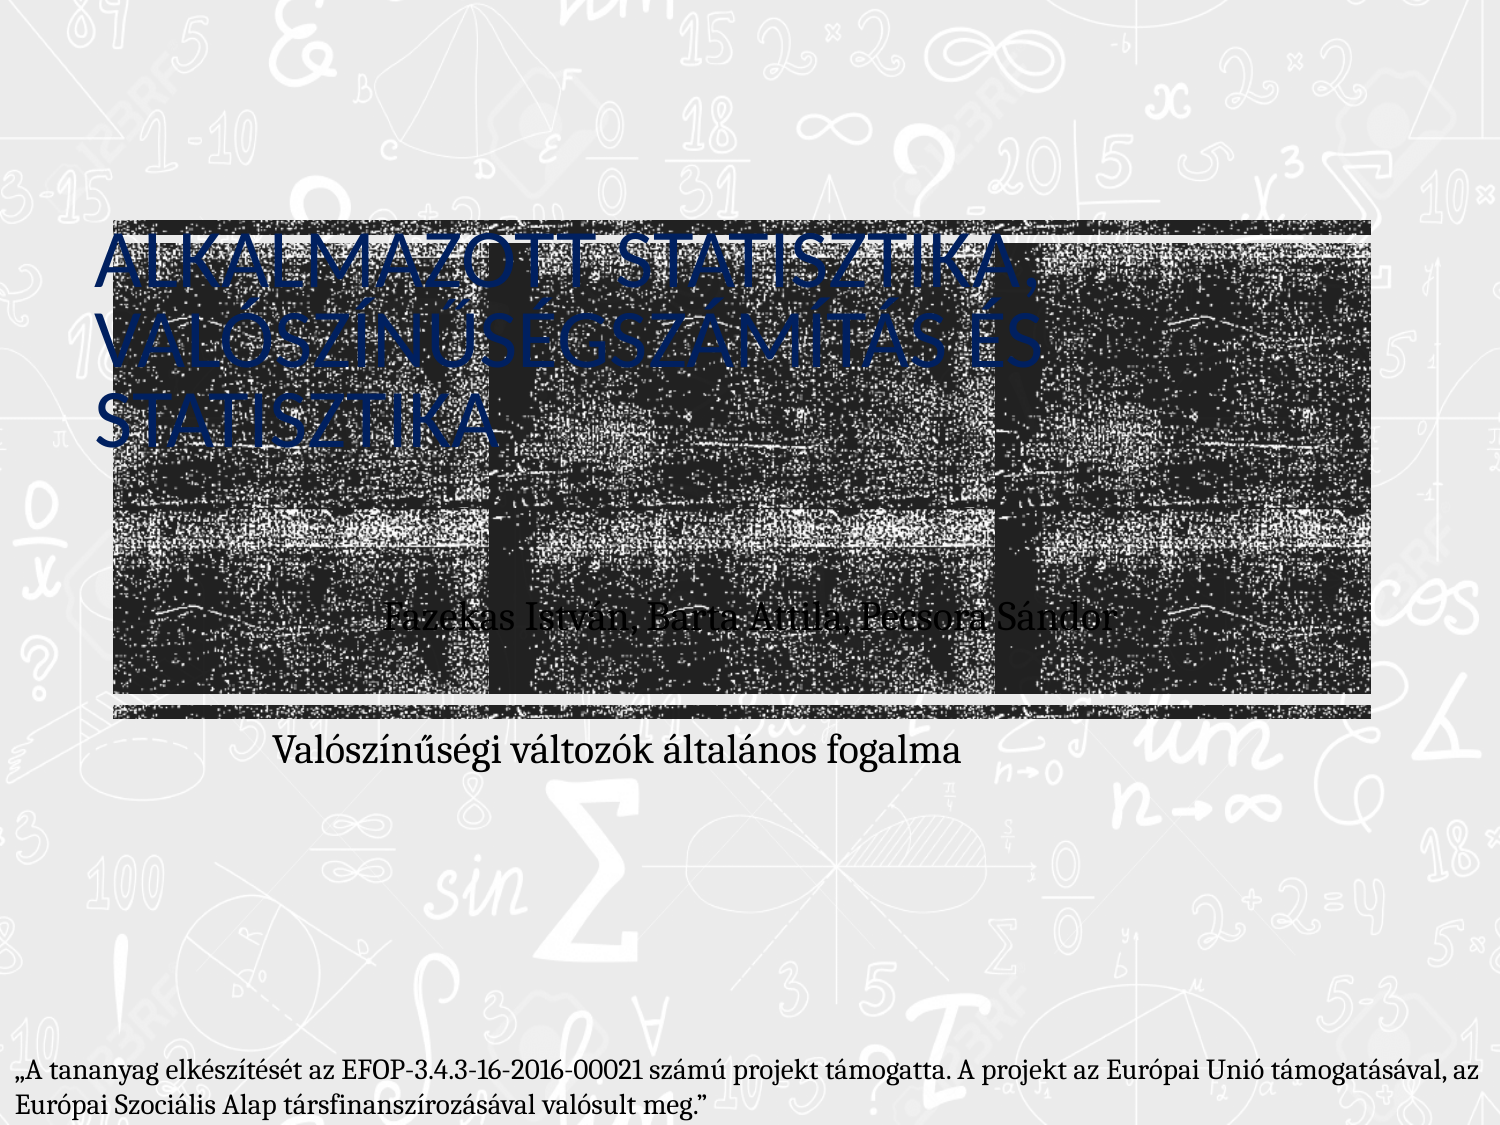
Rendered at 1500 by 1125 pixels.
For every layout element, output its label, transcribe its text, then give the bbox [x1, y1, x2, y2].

text_box Fazekas István, Barta Attila, Pecsora Sándor [367, 581, 1178, 646]
subtitle Valószínűségi változók általános fogalma [131, 720, 1103, 896]
text_box „A tananyag elkészítését az EFOP-3.4.3-16-2016-00021 számú projekt támogatta. A projekt az Európai Unió támogatásával, az Európai Szociális Alap társfinanszírozásával valósult meg.” [0, 1042, 1500, 1125]
title Alkalmazott statisztika, Valószínűségszámítás és statisztika [79, 124, 1446, 563]
